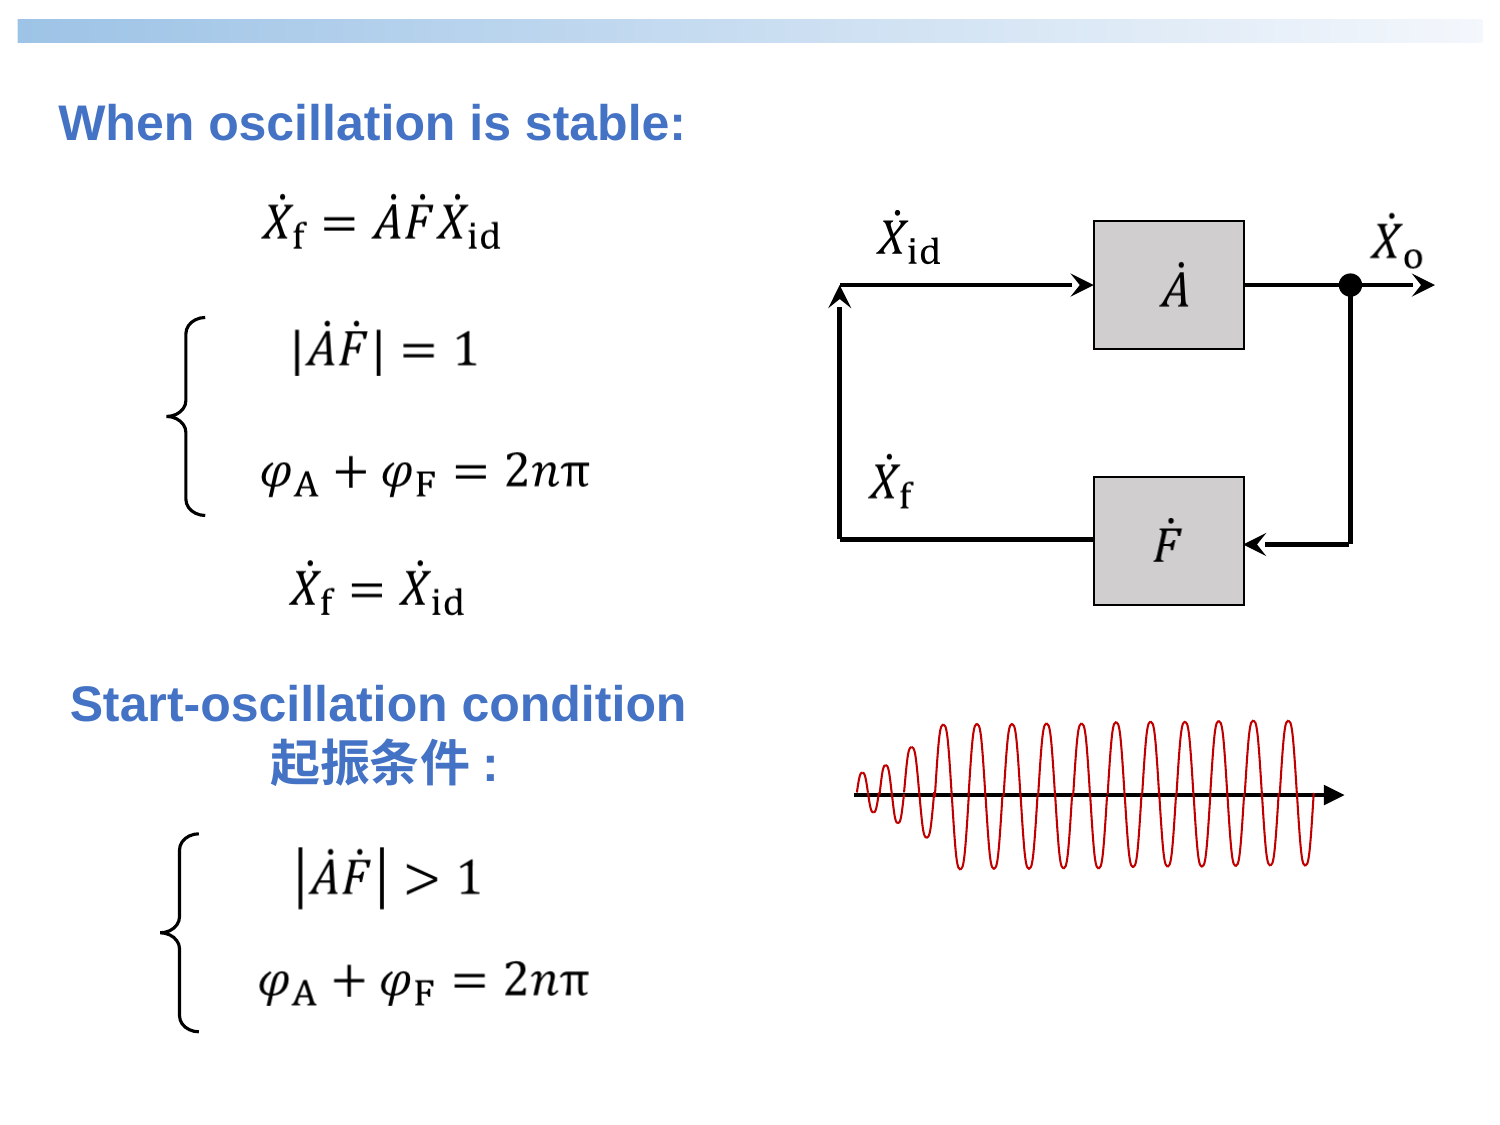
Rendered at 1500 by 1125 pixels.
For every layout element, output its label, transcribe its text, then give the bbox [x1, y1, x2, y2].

text_box [166, 316, 206, 517]
text_box [225, 306, 544, 385]
text_box [228, 833, 547, 918]
text_box [160, 833, 199, 1033]
text_box [199, 938, 655, 1017]
text_box [193, 429, 656, 508]
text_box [853, 720, 1345, 870]
text_box [267, 545, 502, 624]
text_box When oscillation is stable: [39, 83, 706, 159]
text_box [17, 18, 1483, 44]
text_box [839, 195, 1462, 606]
text_box [218, 180, 560, 259]
text_box Start-oscillation condition起振条件: [50, 664, 718, 799]
